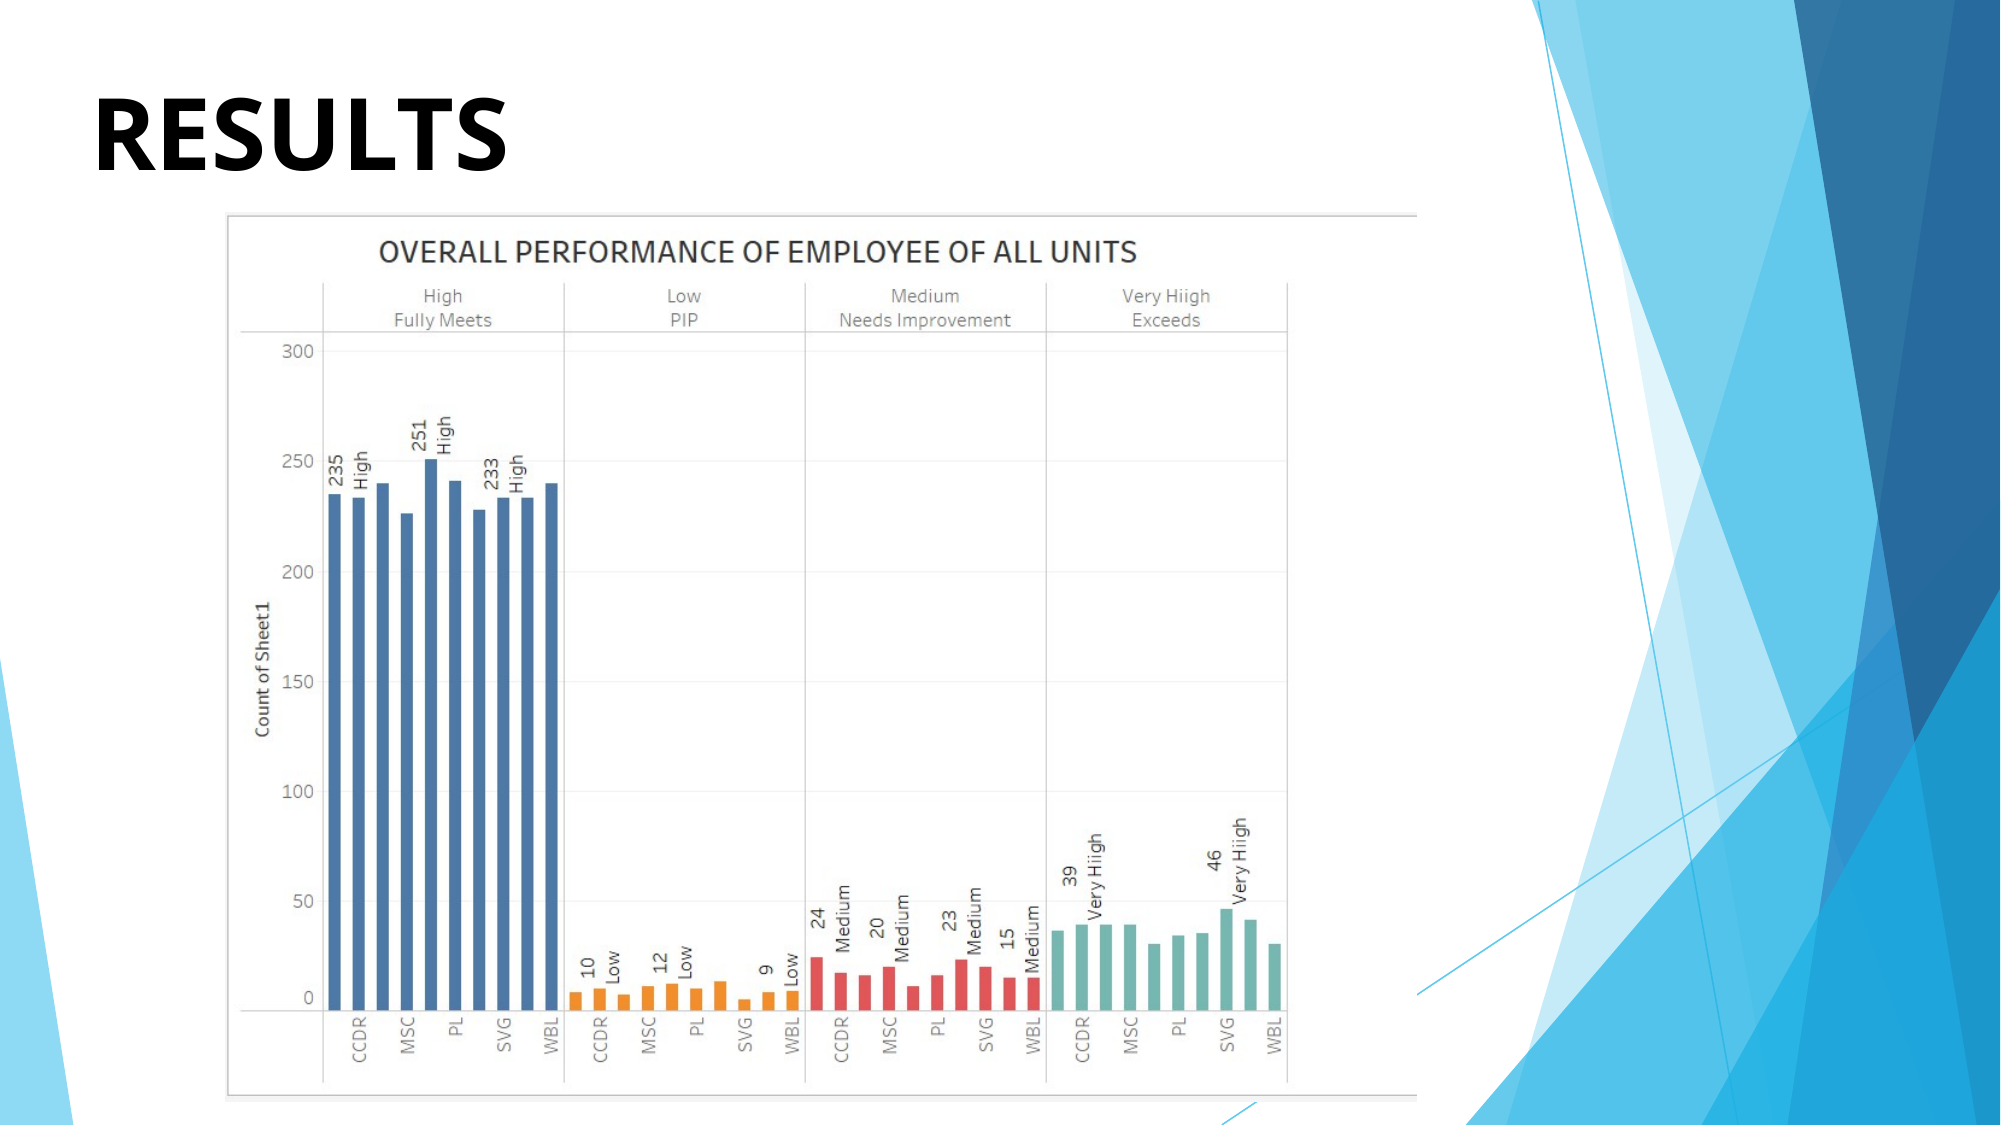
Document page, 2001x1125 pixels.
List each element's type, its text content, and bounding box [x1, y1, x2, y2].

picture [225, 212, 1417, 1102]
title RESULTS [74, 61, 1828, 188]
